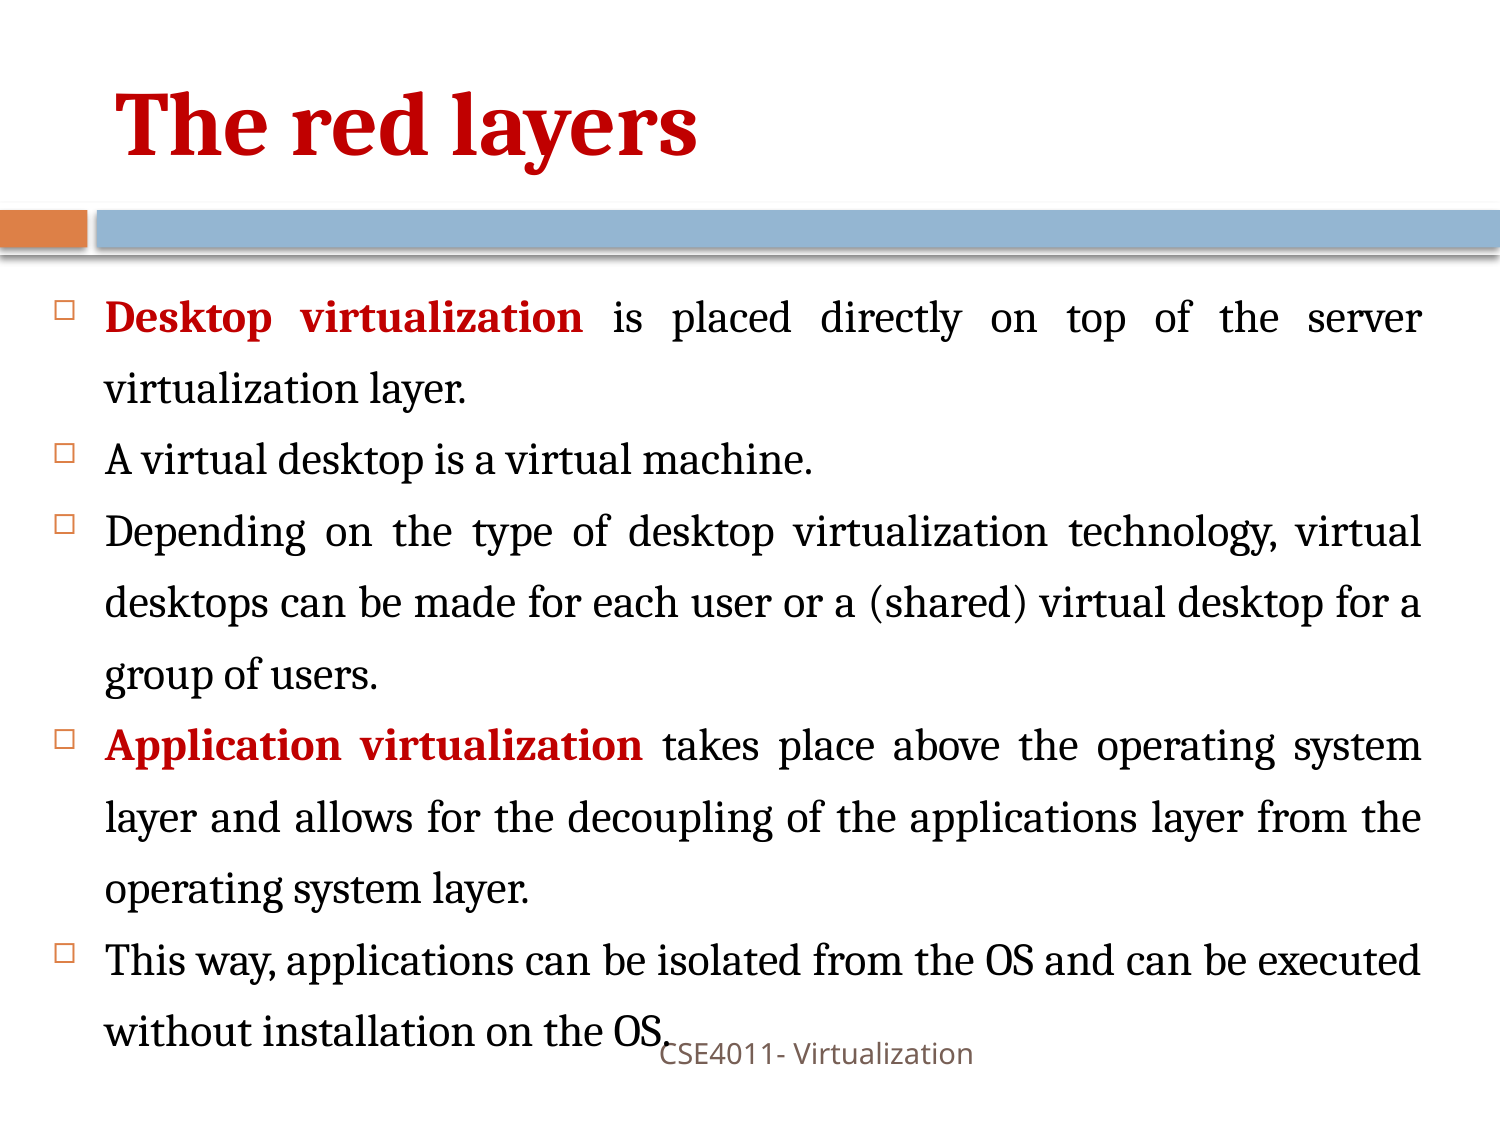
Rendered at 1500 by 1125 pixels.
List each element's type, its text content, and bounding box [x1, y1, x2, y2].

title The red layers [100, 37, 1438, 200]
footer CSE4011- Virtualization [99, 1024, 990, 1085]
list Desktop virtualization is placed directly on top of the server virtualization layer. A virtual desktop is a virtual machine. Depending on the type of desktop virtualization technology, virtual desktops can be made for each user or a (shared) virtual desktop for a group of users. Application virtualization takes place above the operating system layer and allows for the decoupling of the applications layer from the operating system layer. This way, applications can be isolated from the OS and can be executed without installation on the OS. [37, 262, 1438, 1000]
